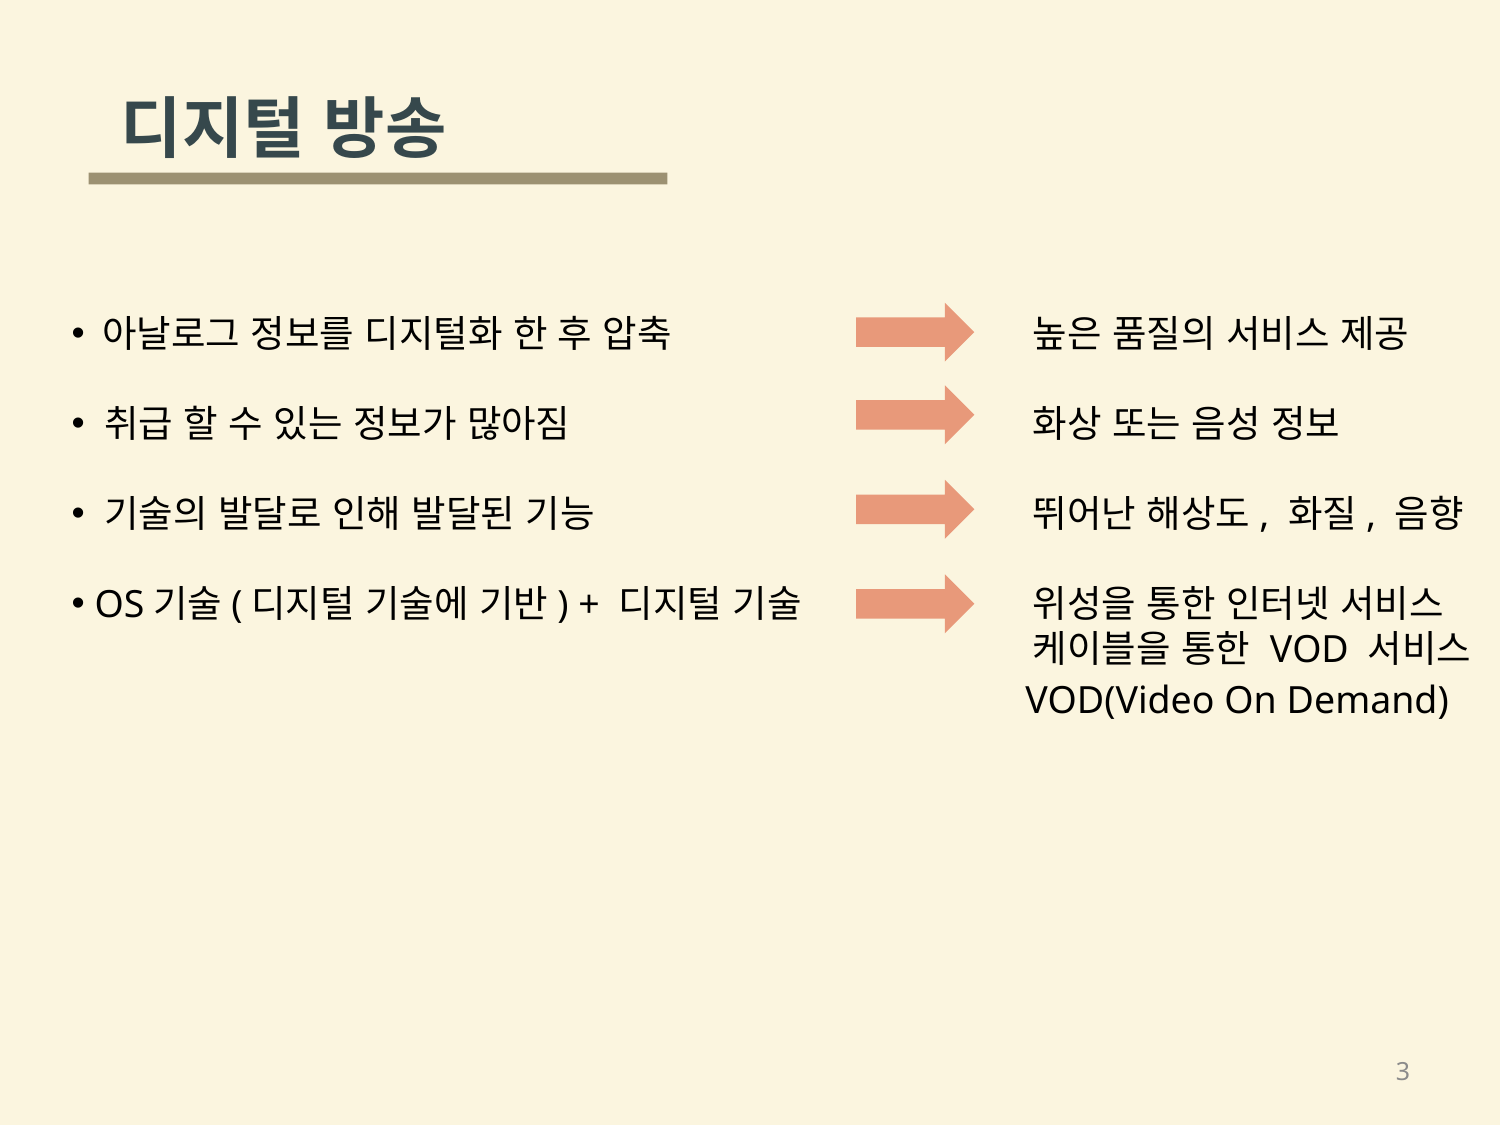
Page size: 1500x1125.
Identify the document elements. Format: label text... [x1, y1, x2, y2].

text_box 아날로그 정보를 디지털화 한 후 압축 취급 할 수 있는 정보가 많아짐 기술의 발달로 인해 발달된 기능 OS기술(디지털 기술에 기반) + 디지털 기술 [56, 302, 817, 633]
slide_number 3 [1074, 1042, 1425, 1103]
text_box [854, 572, 977, 636]
text_box VOD(Video On Demand) [1010, 668, 1465, 729]
text_box [854, 477, 977, 541]
text_box [854, 383, 977, 447]
text_box [854, 300, 977, 364]
text_box 디지털 방송 [105, 78, 462, 171]
text_box 높은 품질의 서비스 제공 화상 또는 음성 정보 뛰어난 해상도, 화질, 음향 위성을 통한 인터넷 서비스 케이블을 통한 VOD 서비스 [1018, 302, 1487, 678]
text_box [86, 171, 669, 186]
